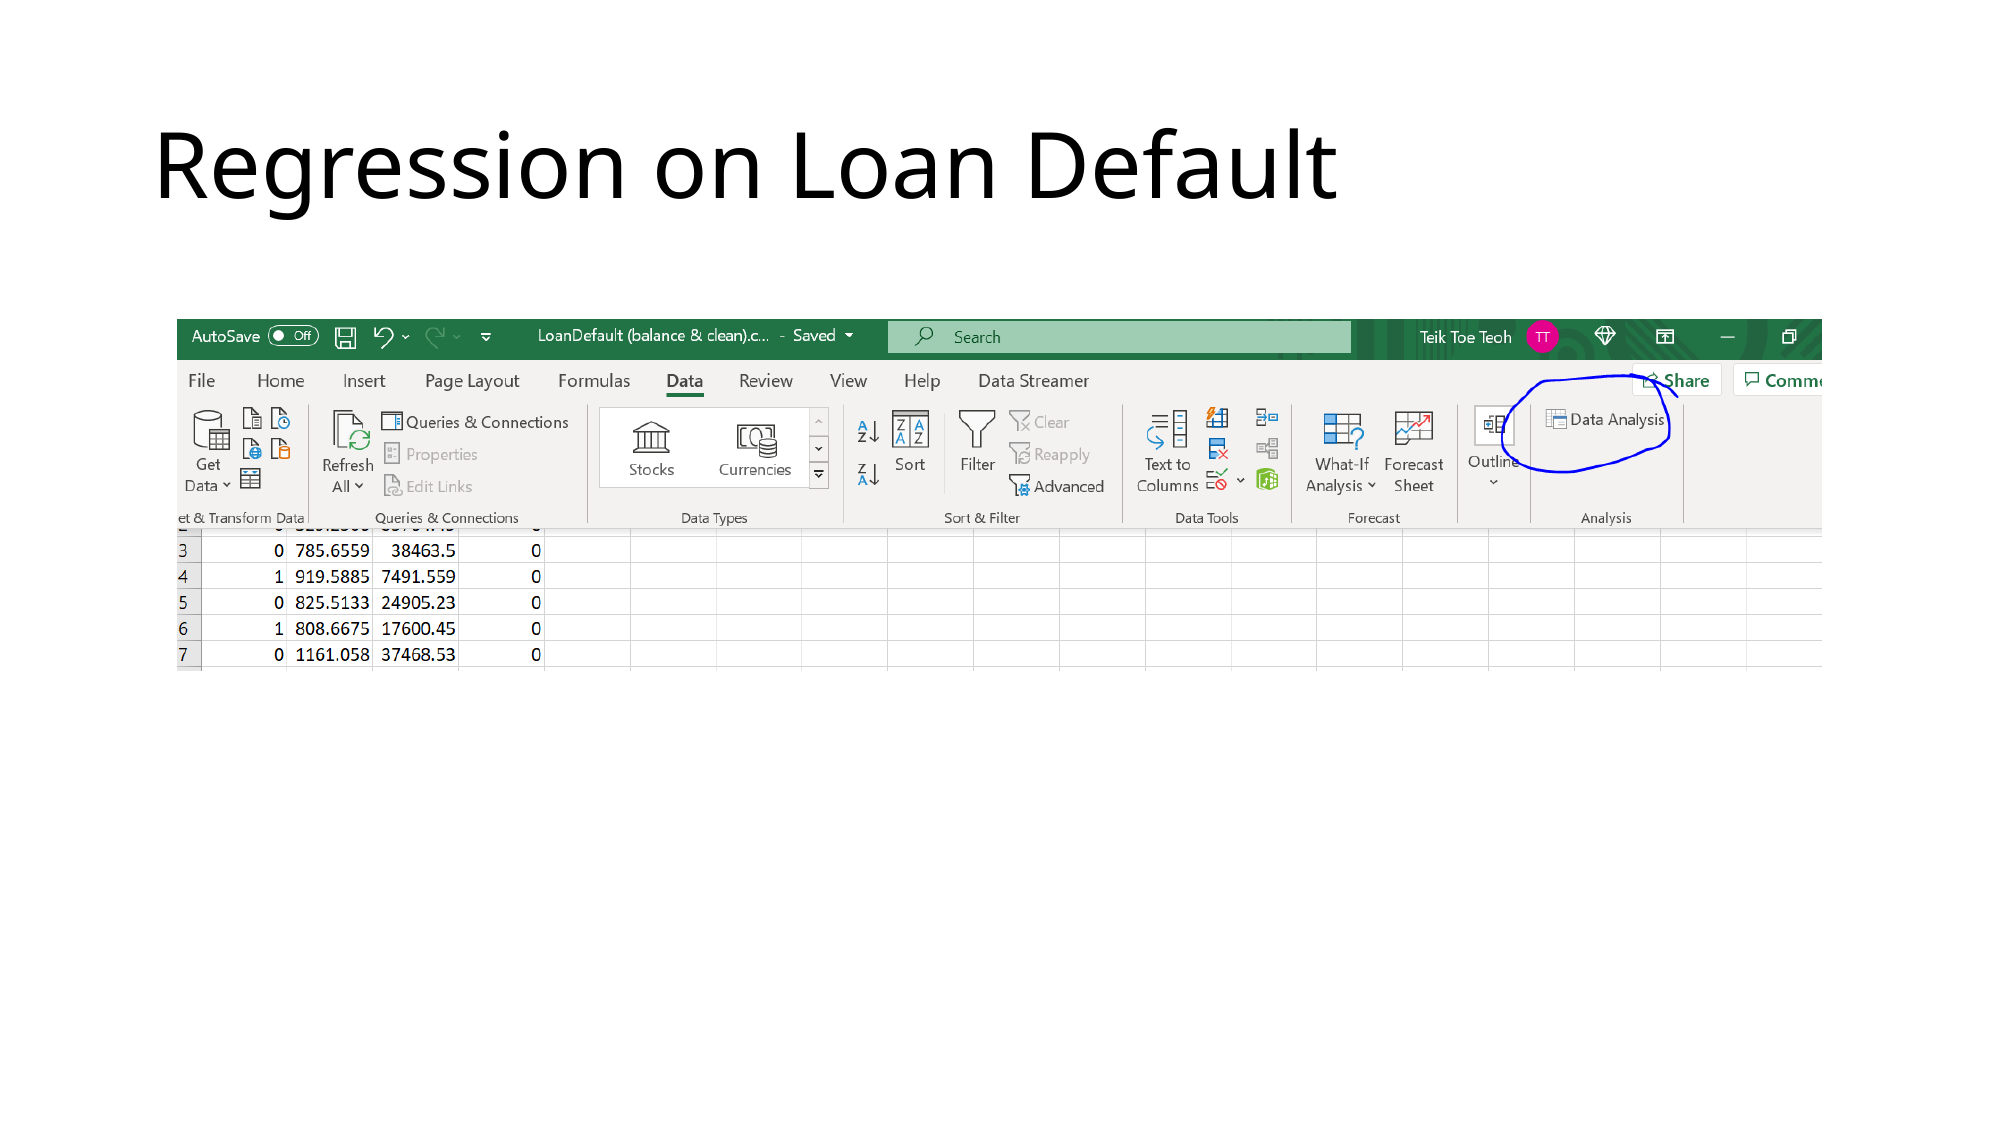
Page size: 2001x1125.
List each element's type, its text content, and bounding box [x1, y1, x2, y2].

picture [177, 319, 1823, 671]
title Regression on Loan Default [137, 59, 1863, 278]
